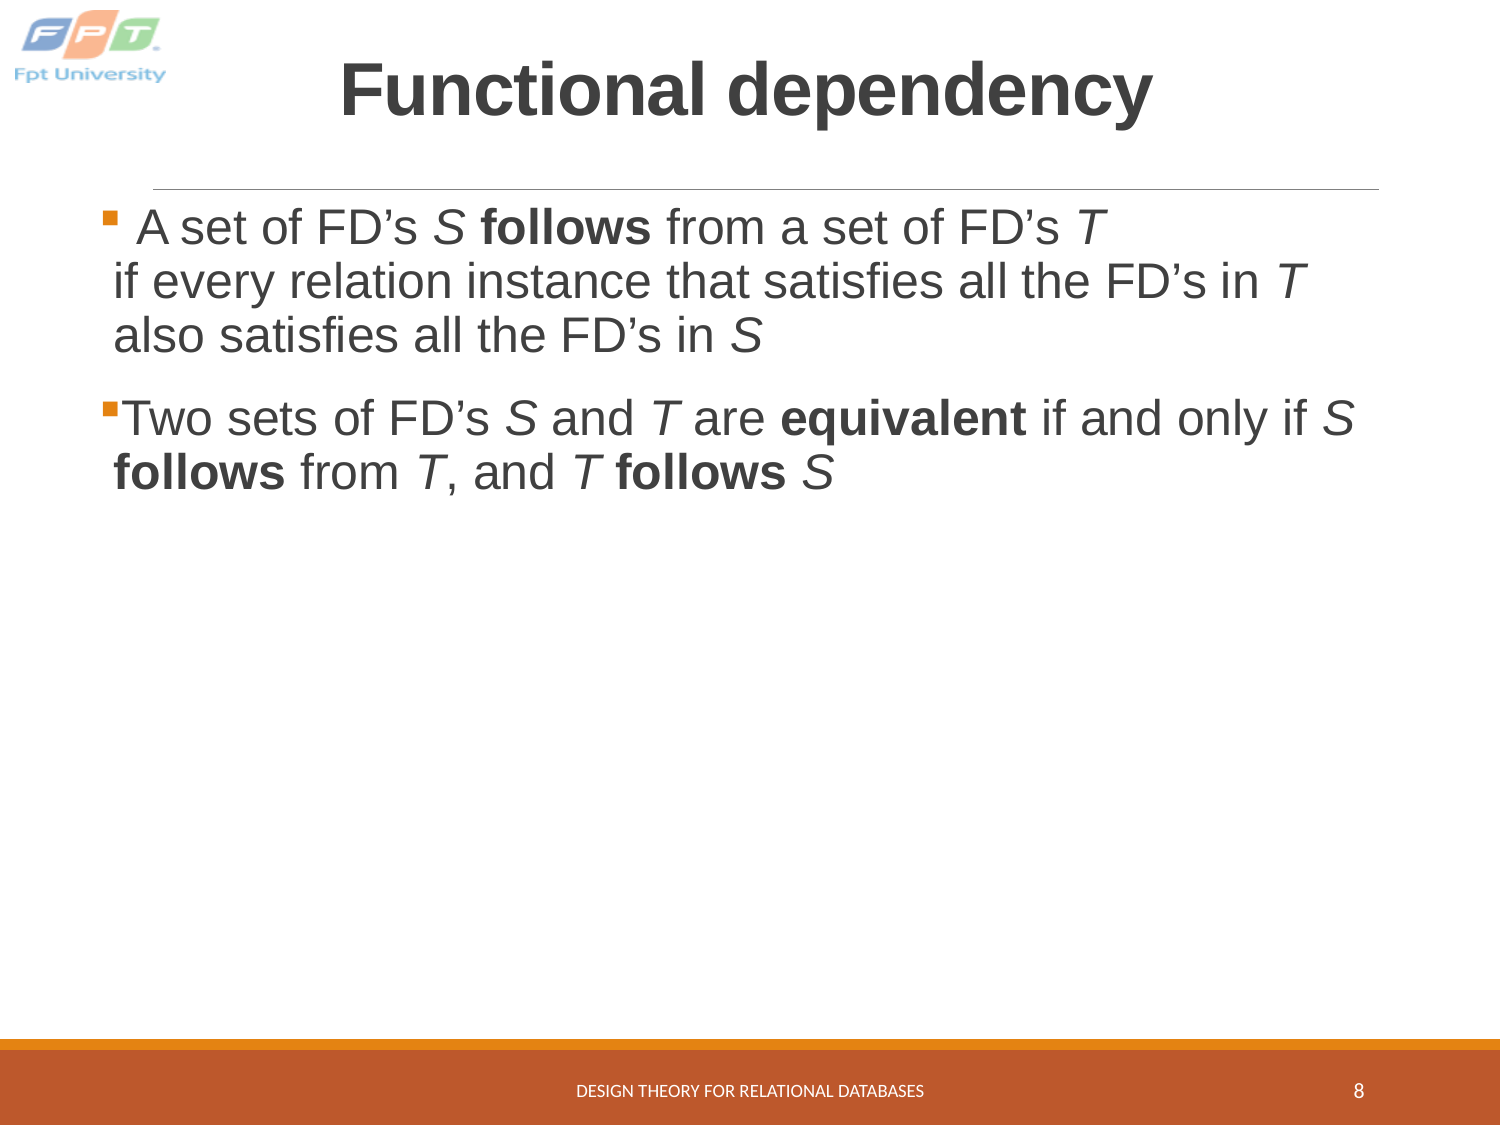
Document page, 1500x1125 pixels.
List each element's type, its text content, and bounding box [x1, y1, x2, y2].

title Functional dependency [96, 47, 1399, 185]
list A set of FD’s S follows from a set of FD’s T if every relation instance that satisfies all the FD’s in T also satisfies all the FD’s in S Two sets of FD’s S and T are equivalent if and only if S follows from T, and T follows S [99, 193, 1401, 1025]
slide_number 8 [1218, 1059, 1380, 1120]
footer Design Theory for Relational Databases [453, 1059, 1047, 1120]
